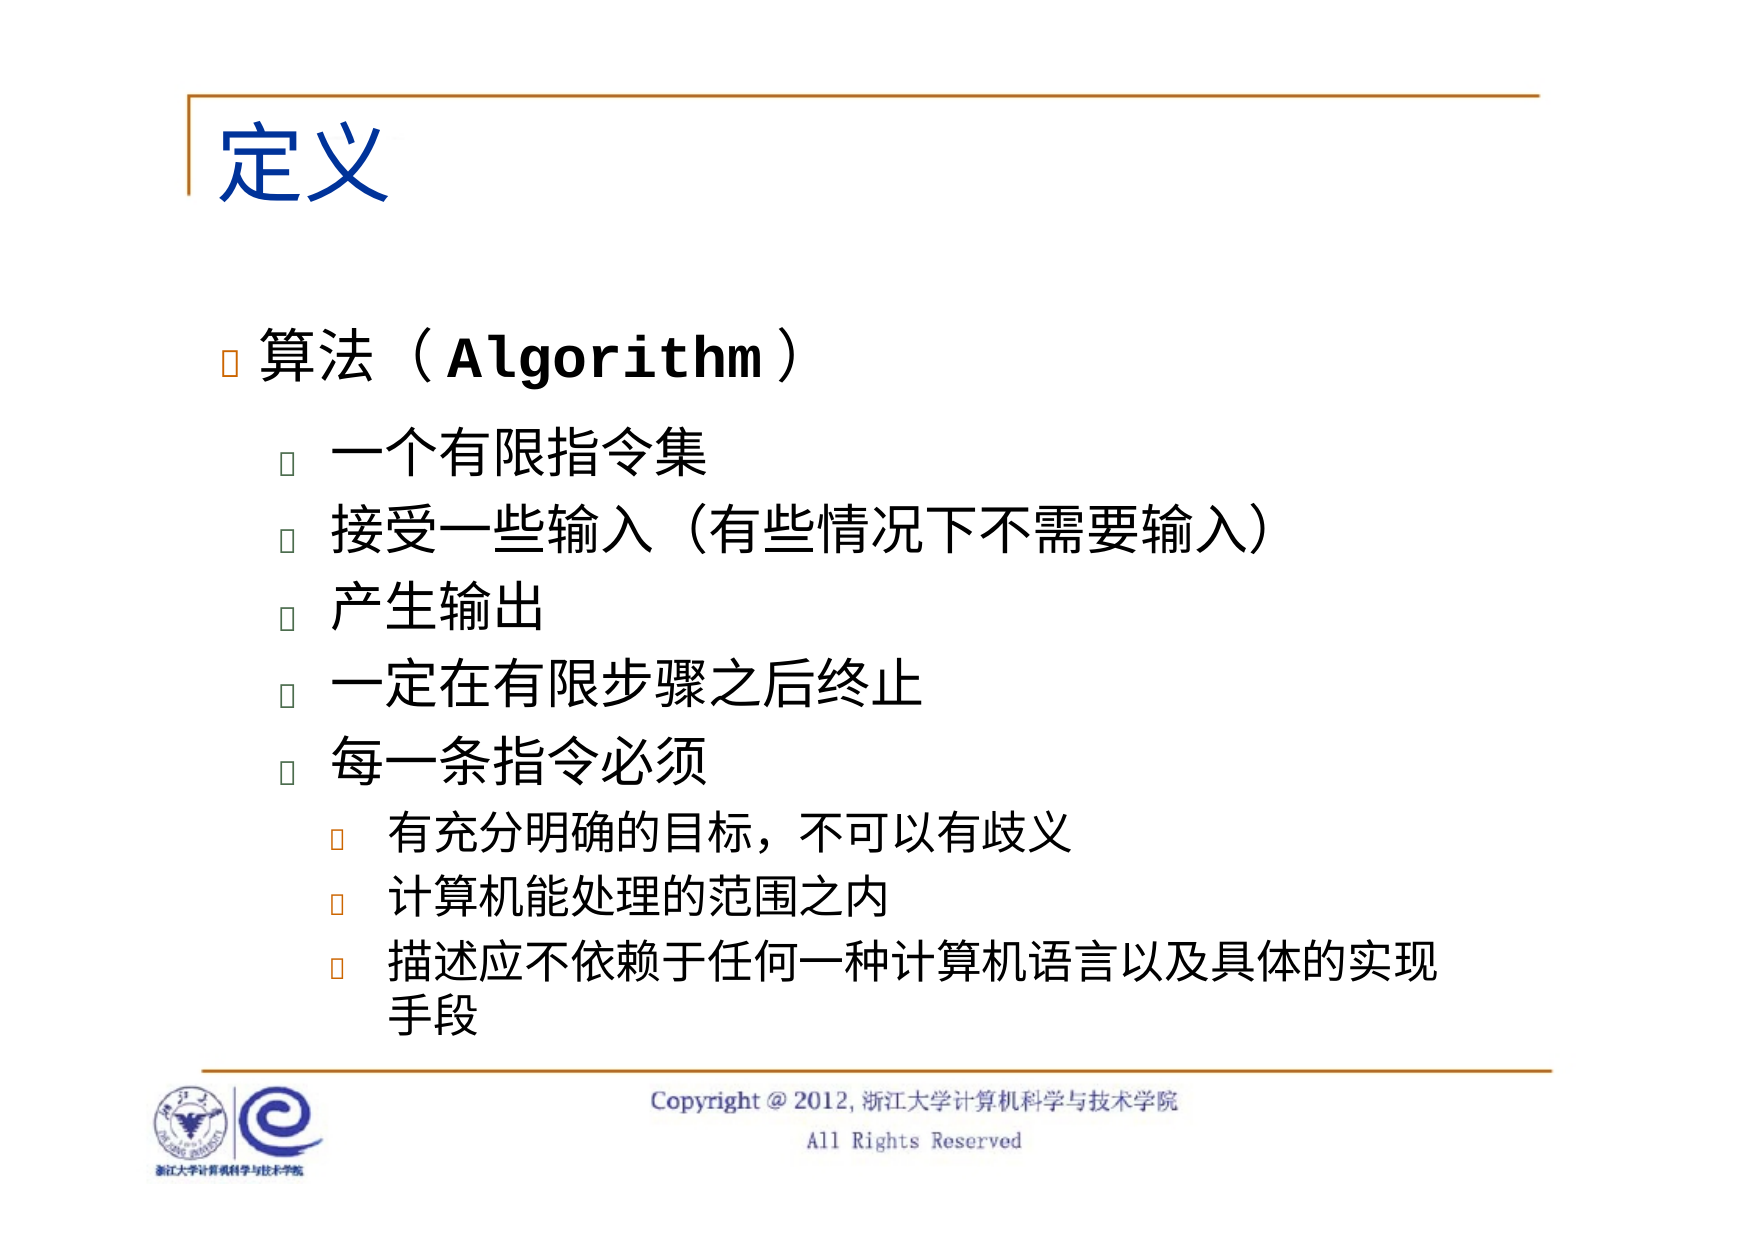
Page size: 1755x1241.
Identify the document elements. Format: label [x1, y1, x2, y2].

picture [124, 53, 1630, 1184]
